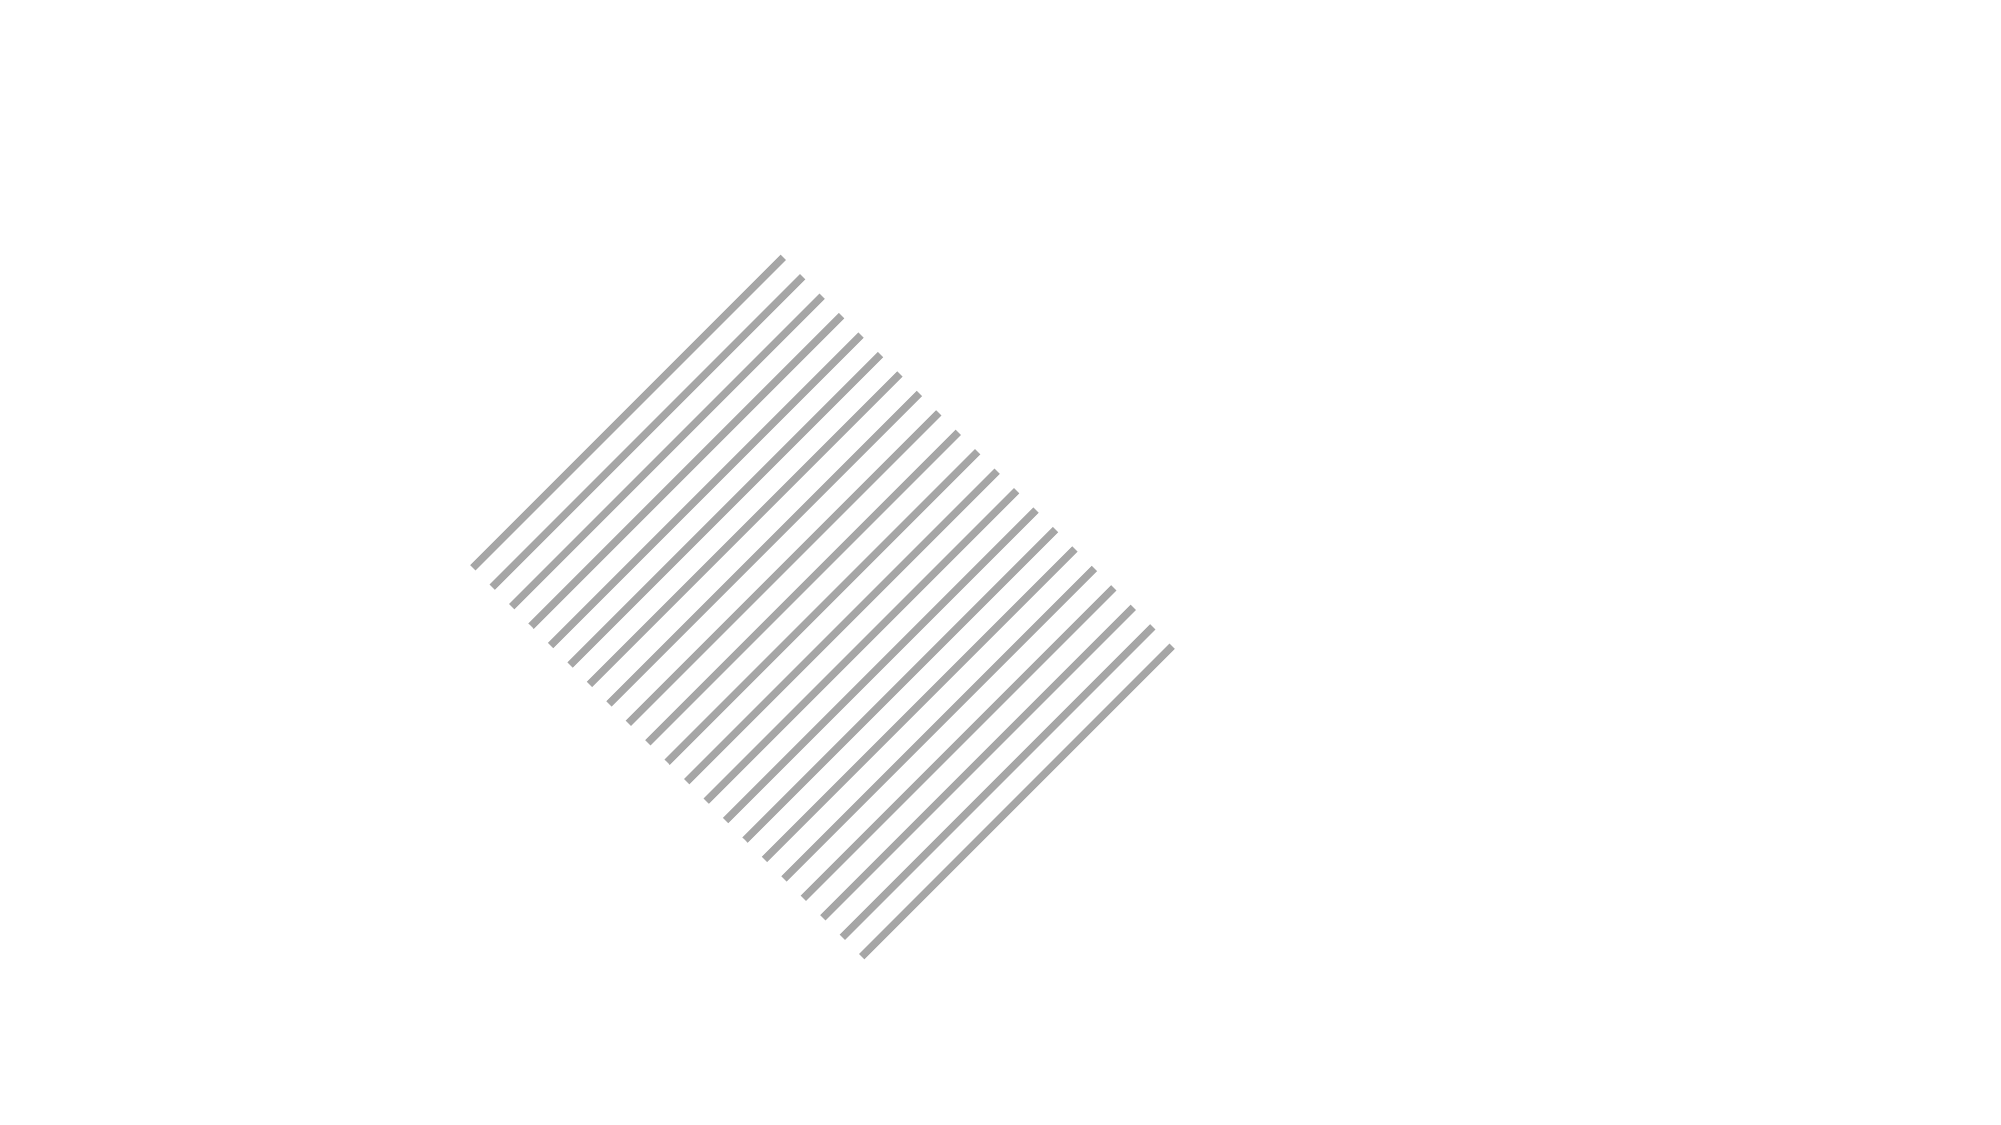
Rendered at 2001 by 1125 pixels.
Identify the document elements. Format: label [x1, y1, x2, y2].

text_box [468, 253, 788, 572]
text_box [740, 525, 1060, 845]
text_box [507, 292, 827, 611]
text_box [721, 505, 1041, 825]
text_box [565, 350, 885, 670]
text_box [779, 564, 1099, 883]
text_box [702, 486, 1021, 806]
text_box [799, 583, 1118, 903]
text_box [663, 447, 982, 767]
text_box [682, 467, 1002, 786]
text_box [527, 311, 846, 631]
text_box [624, 408, 943, 728]
text_box [643, 428, 963, 747]
text_box [857, 642, 1177, 961]
text_box [760, 544, 1080, 864]
text_box [838, 622, 1157, 942]
text_box [585, 369, 905, 689]
text_box [488, 272, 807, 592]
text_box [546, 331, 866, 650]
text_box [818, 603, 1138, 922]
text_box [604, 389, 924, 709]
